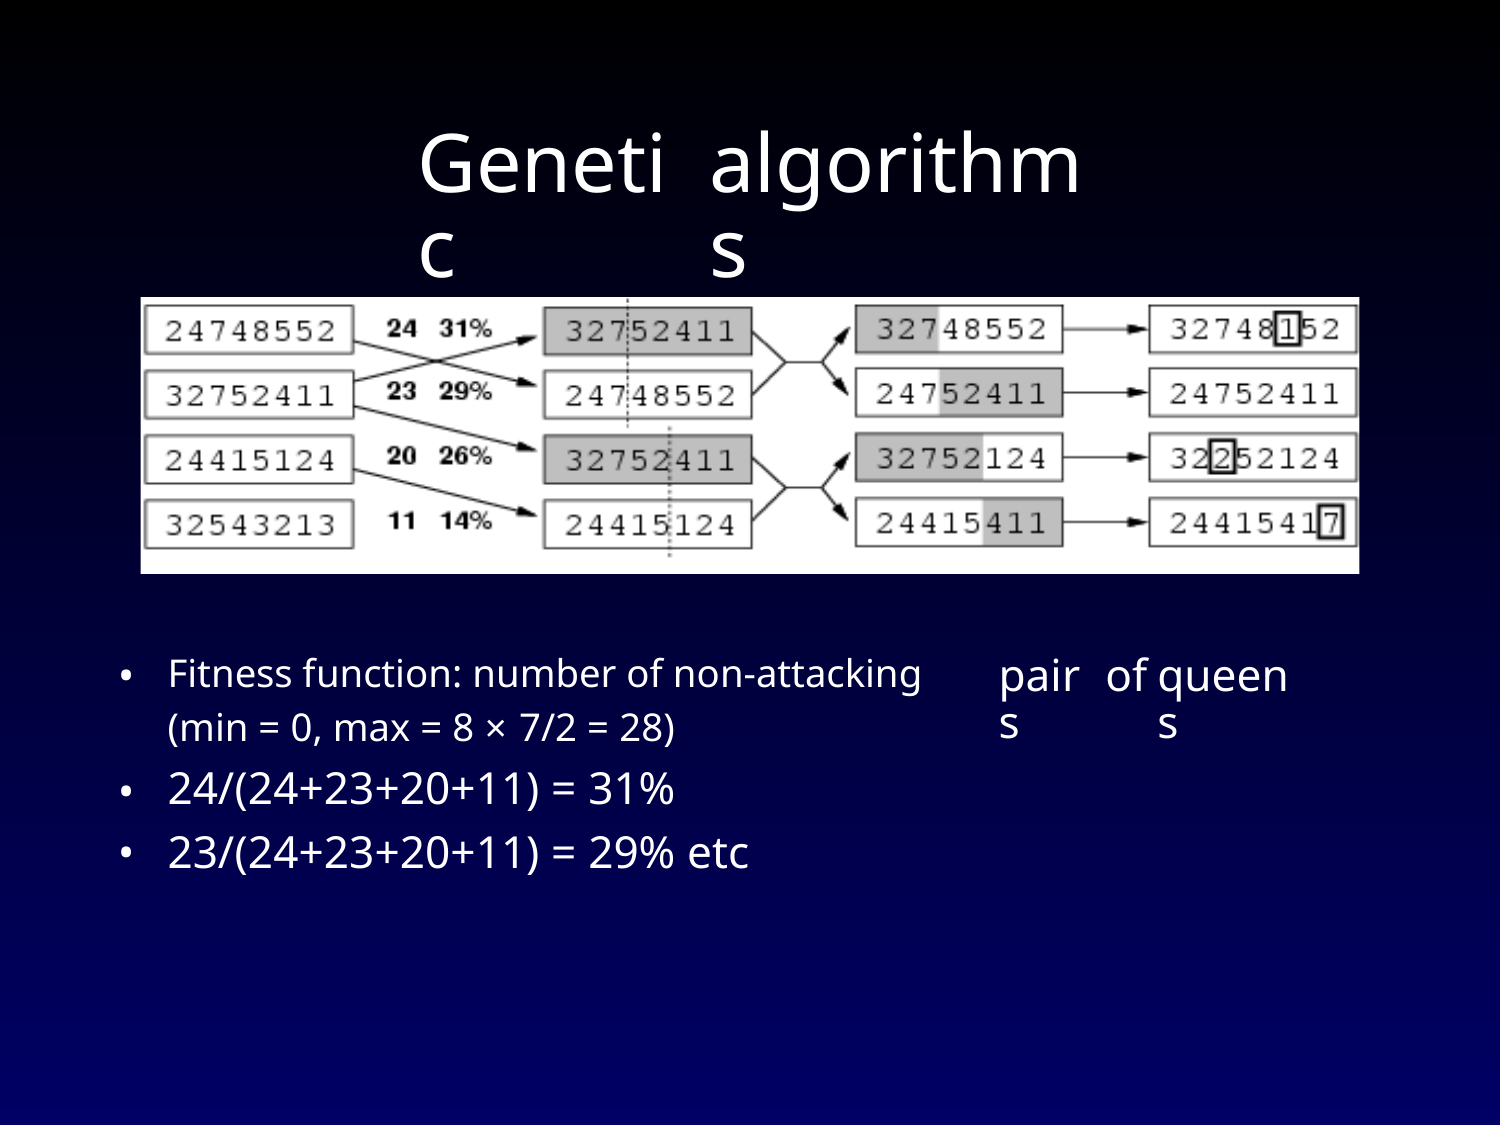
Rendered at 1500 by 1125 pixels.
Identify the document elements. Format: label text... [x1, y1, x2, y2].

text_box queens [1155, 652, 1306, 701]
text_box pairs [996, 652, 1101, 701]
text_box [140, 297, 1360, 574]
text_box Fitness function: number of non-attacking (min = 0, max = 8 × 7/2 = 28) 24/(24+23+20+11) = 31% 23/(24+23+20+11) = 29% etc [165, 652, 994, 881]
text_box of [1103, 652, 1152, 701]
text_box Genetic [415, 124, 699, 209]
text_box • • [116, 768, 147, 881]
text_box • [116, 652, 147, 701]
text_box algorithms [707, 124, 1097, 209]
